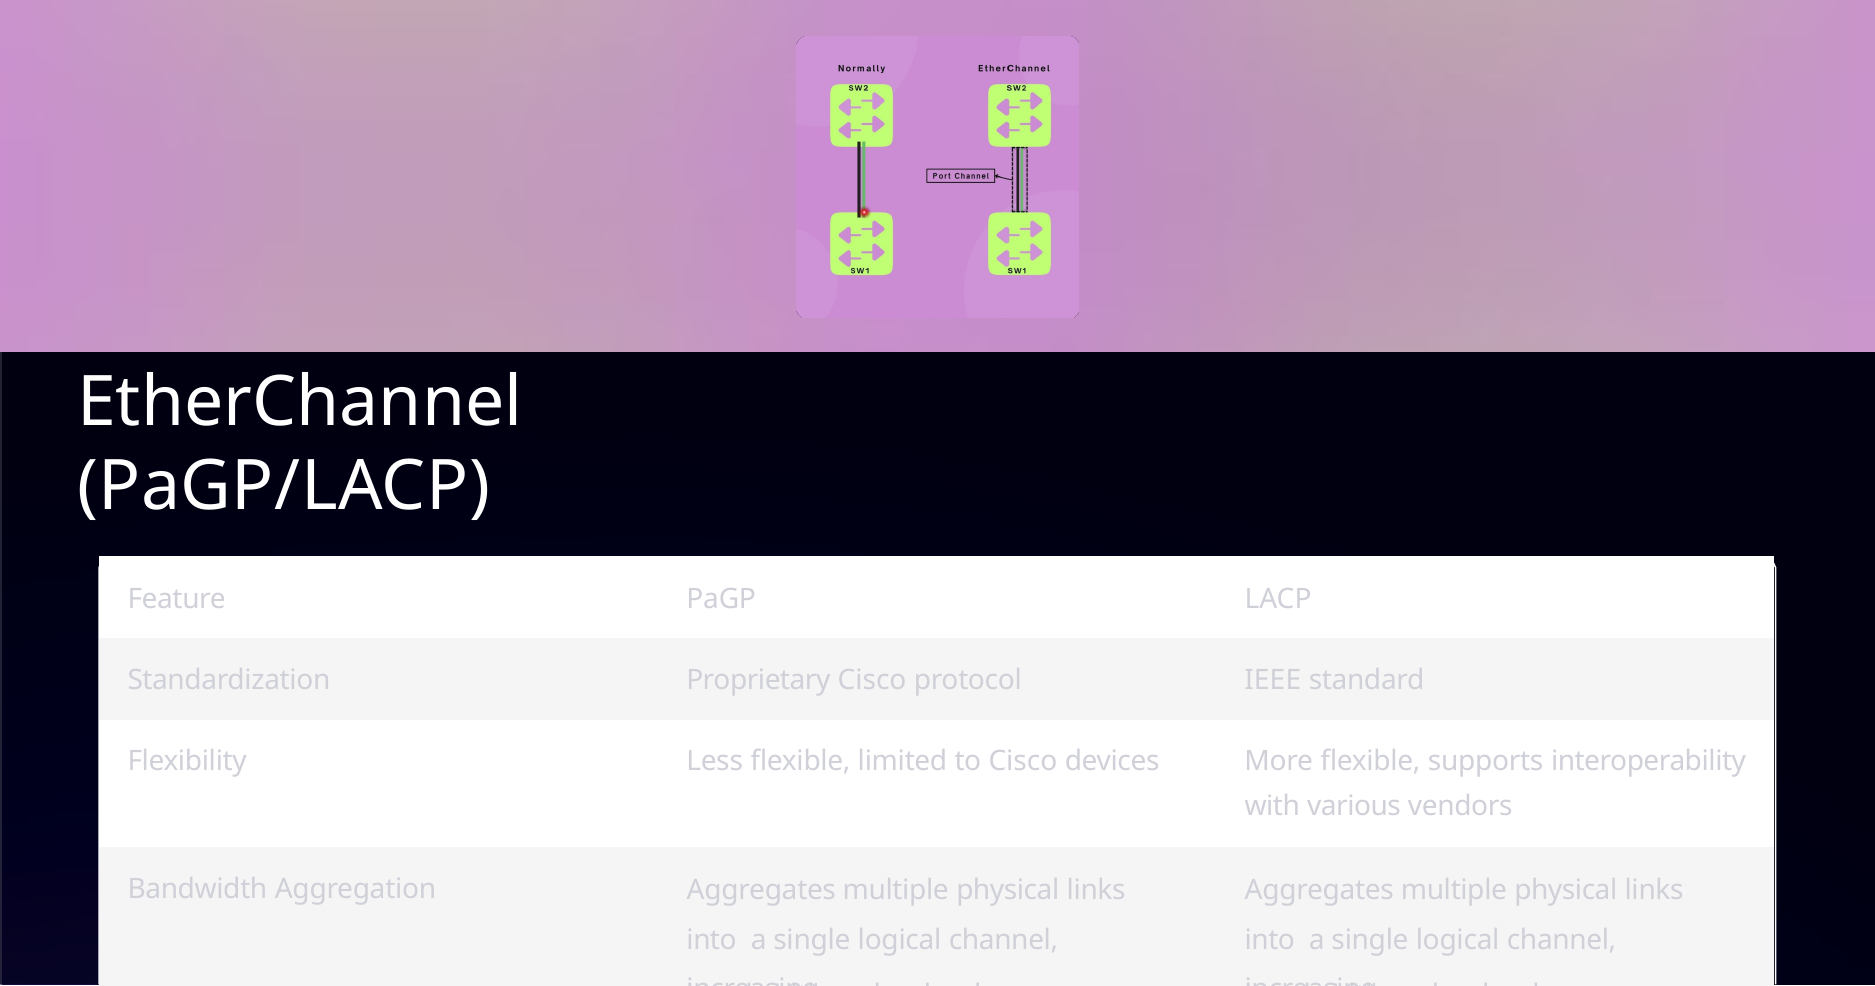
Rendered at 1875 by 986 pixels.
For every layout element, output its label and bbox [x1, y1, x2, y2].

text_box [0, 0, 1875, 352]
picture [0, 352, 1875, 985]
